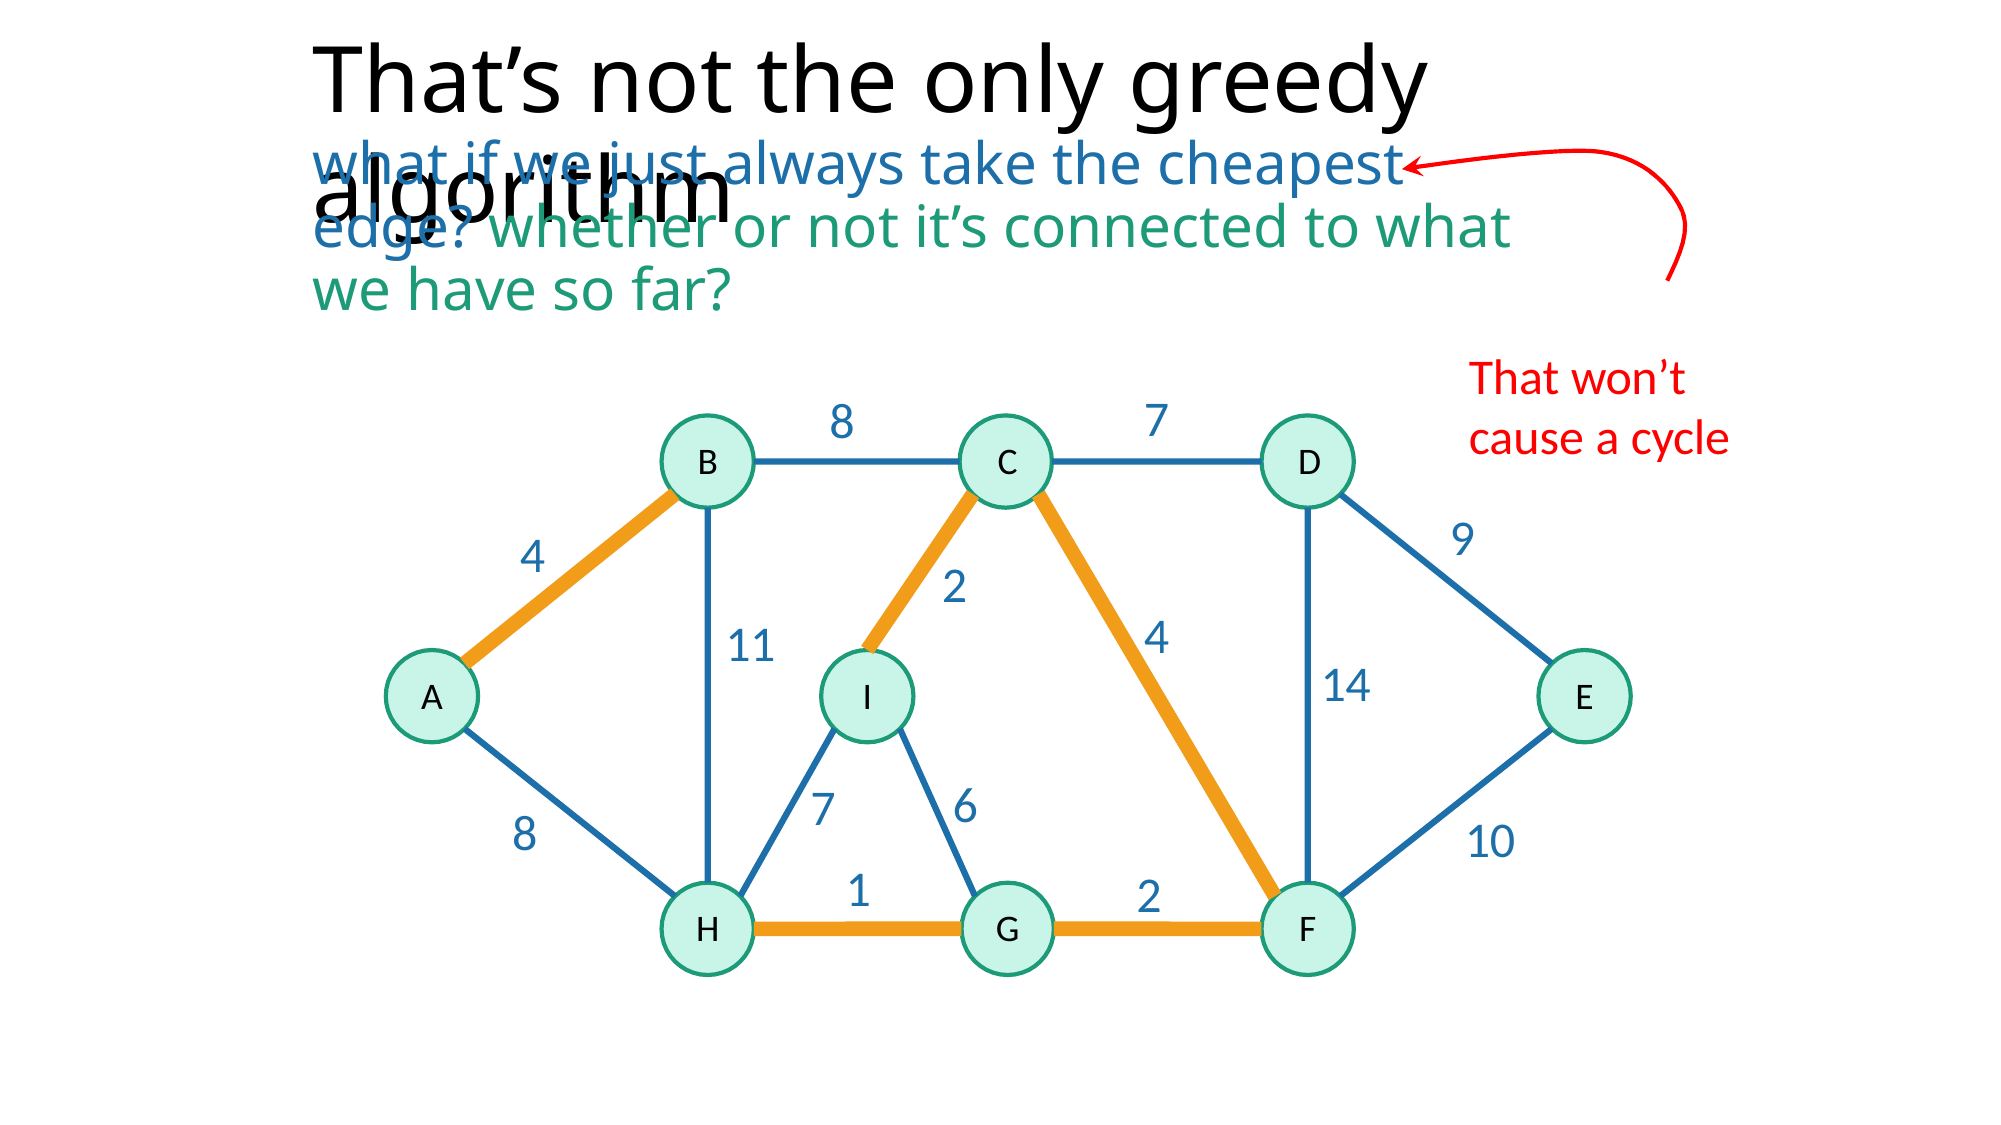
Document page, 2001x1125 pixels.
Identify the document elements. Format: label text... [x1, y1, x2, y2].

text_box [456, 458, 1556, 937]
text_box [1401, 148, 1688, 282]
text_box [1560, 647, 1634, 745]
text_box what if we just always take the cheapest edge? whether or not it’s connected to what we have so far? That won’t cause a cycle [310, 123, 1734, 465]
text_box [659, 945, 757, 978]
title That’s not the only greedy algorithm [310, 18, 1653, 123]
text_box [1259, 945, 1357, 978]
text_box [659, 413, 1357, 456]
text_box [383, 647, 451, 745]
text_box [959, 945, 1057, 978]
